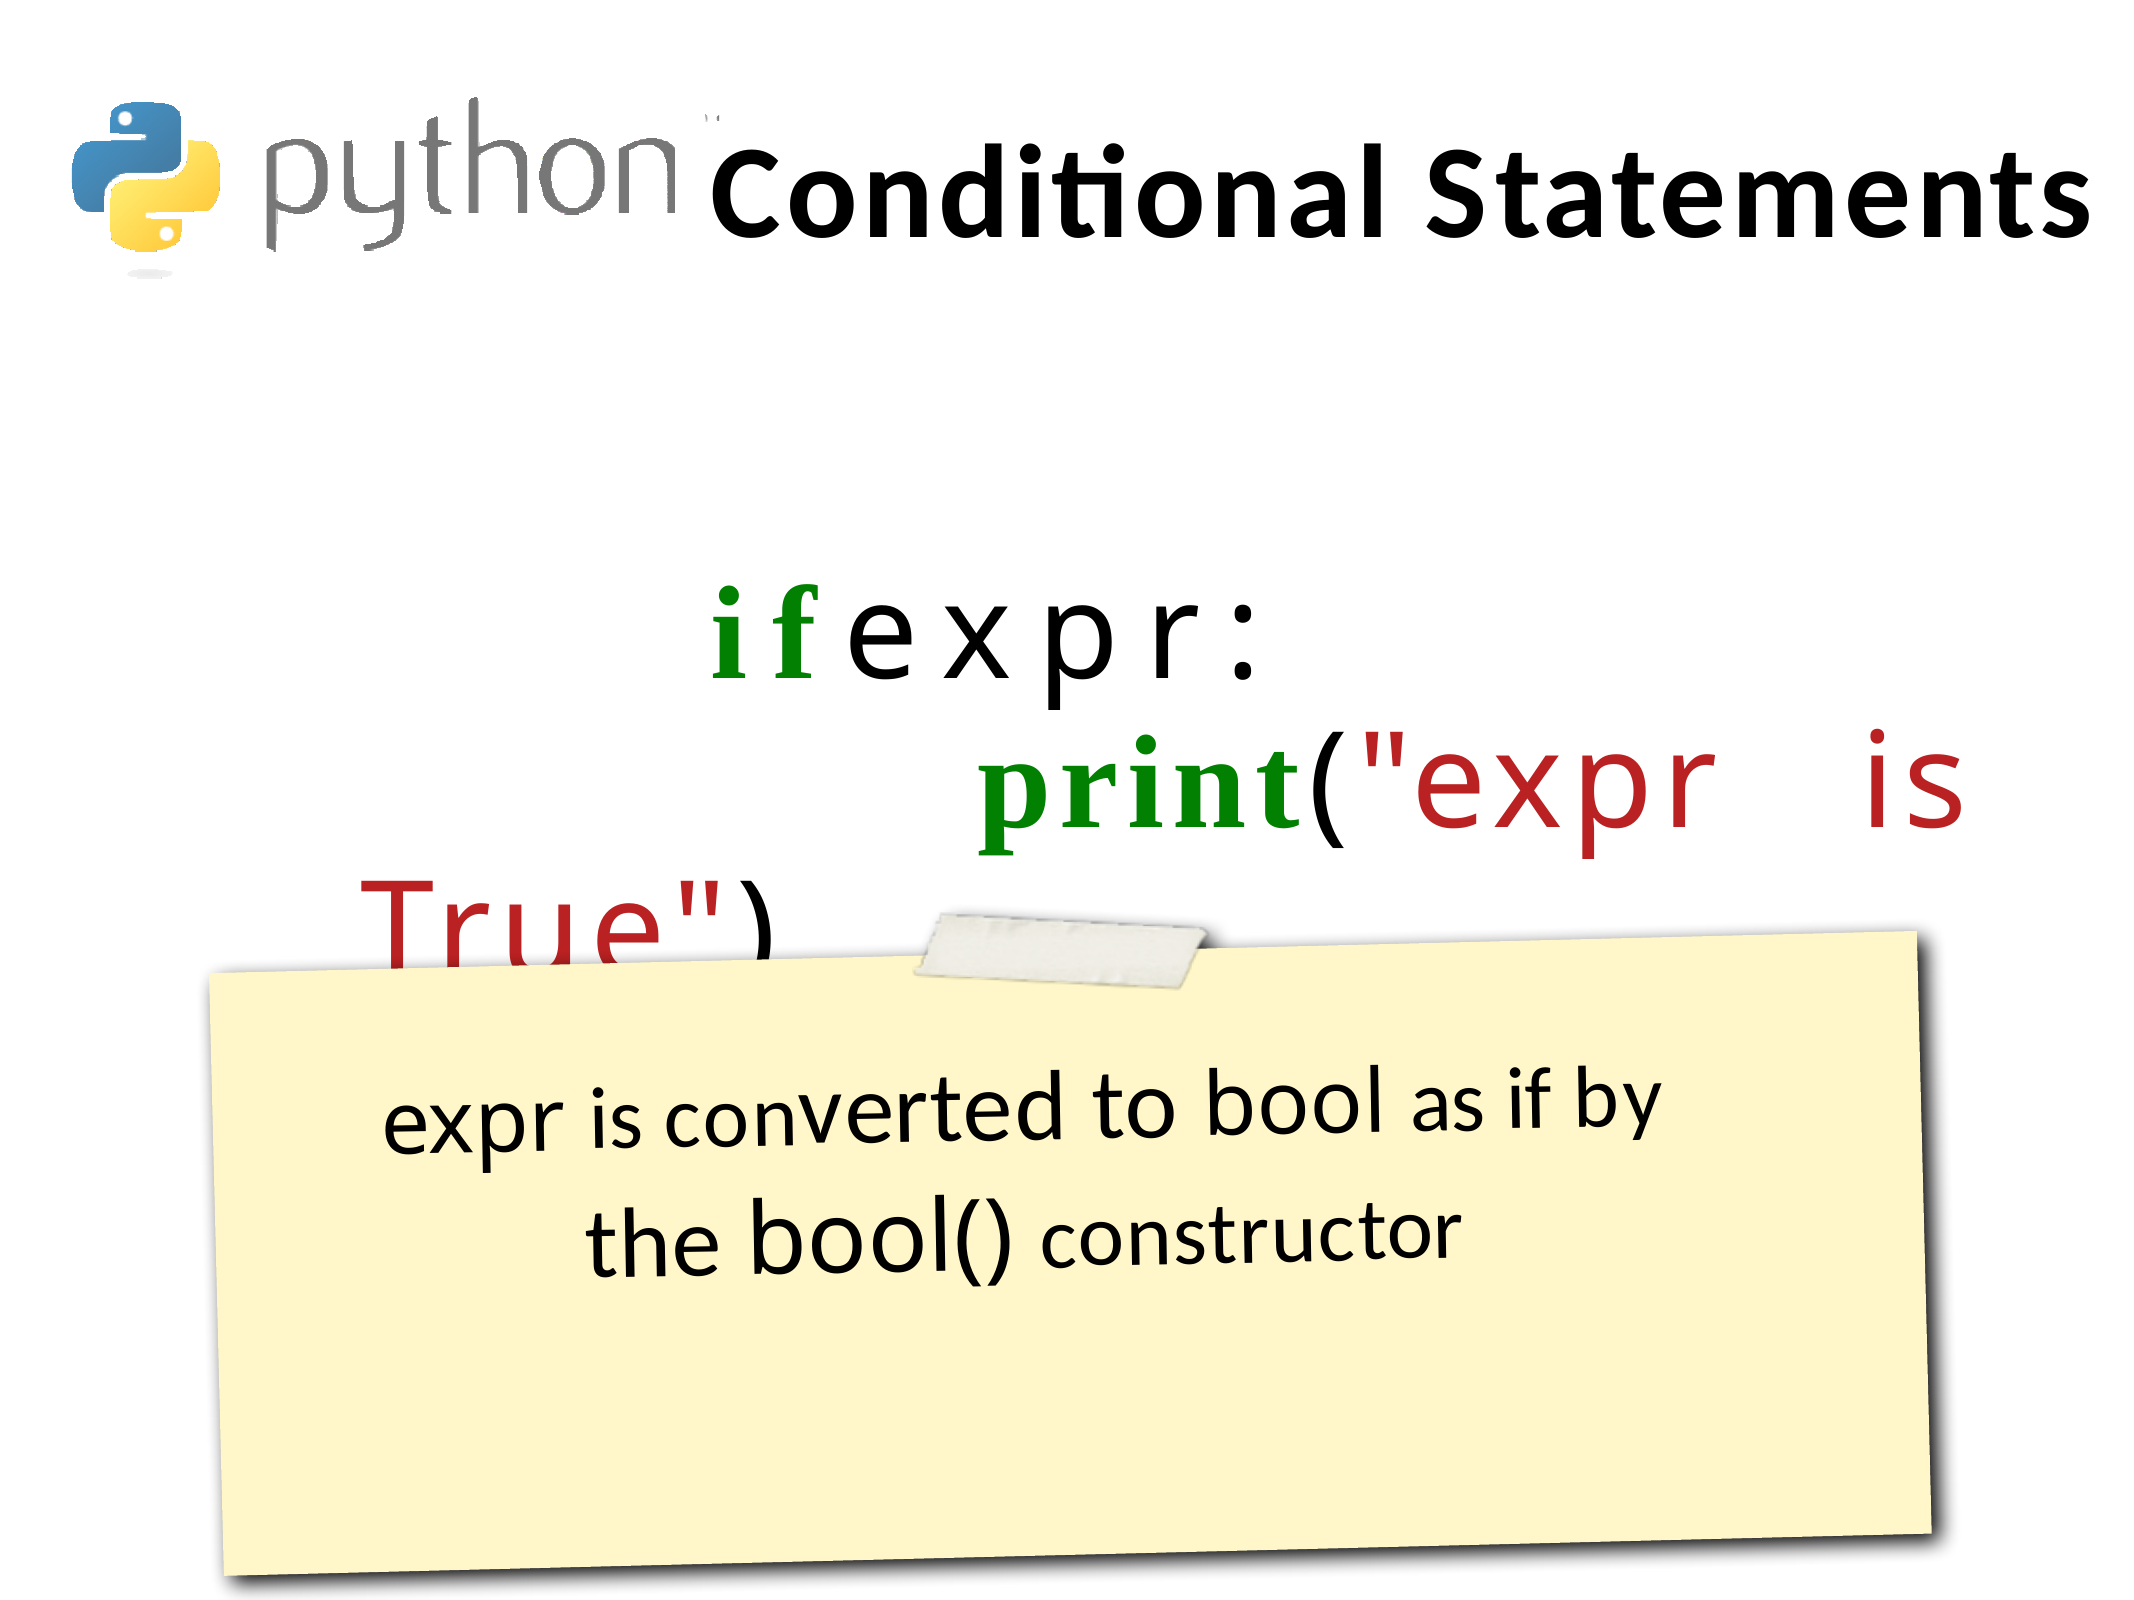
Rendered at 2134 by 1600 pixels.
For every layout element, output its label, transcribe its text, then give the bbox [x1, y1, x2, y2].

text_box [468, 97, 528, 104]
text_box [71, 102, 220, 252]
text_box [208, 930, 1932, 1576]
text_box expr is converted to bool as if by [379, 1038, 1755, 1182]
text_box [907, 903, 1219, 1001]
text_box [195, 873, 1962, 1600]
text_box Conditional Statements if expr: print("expr is True") [91, 104, 2113, 1004]
text_box the bool() constructor [584, 1173, 1557, 1309]
